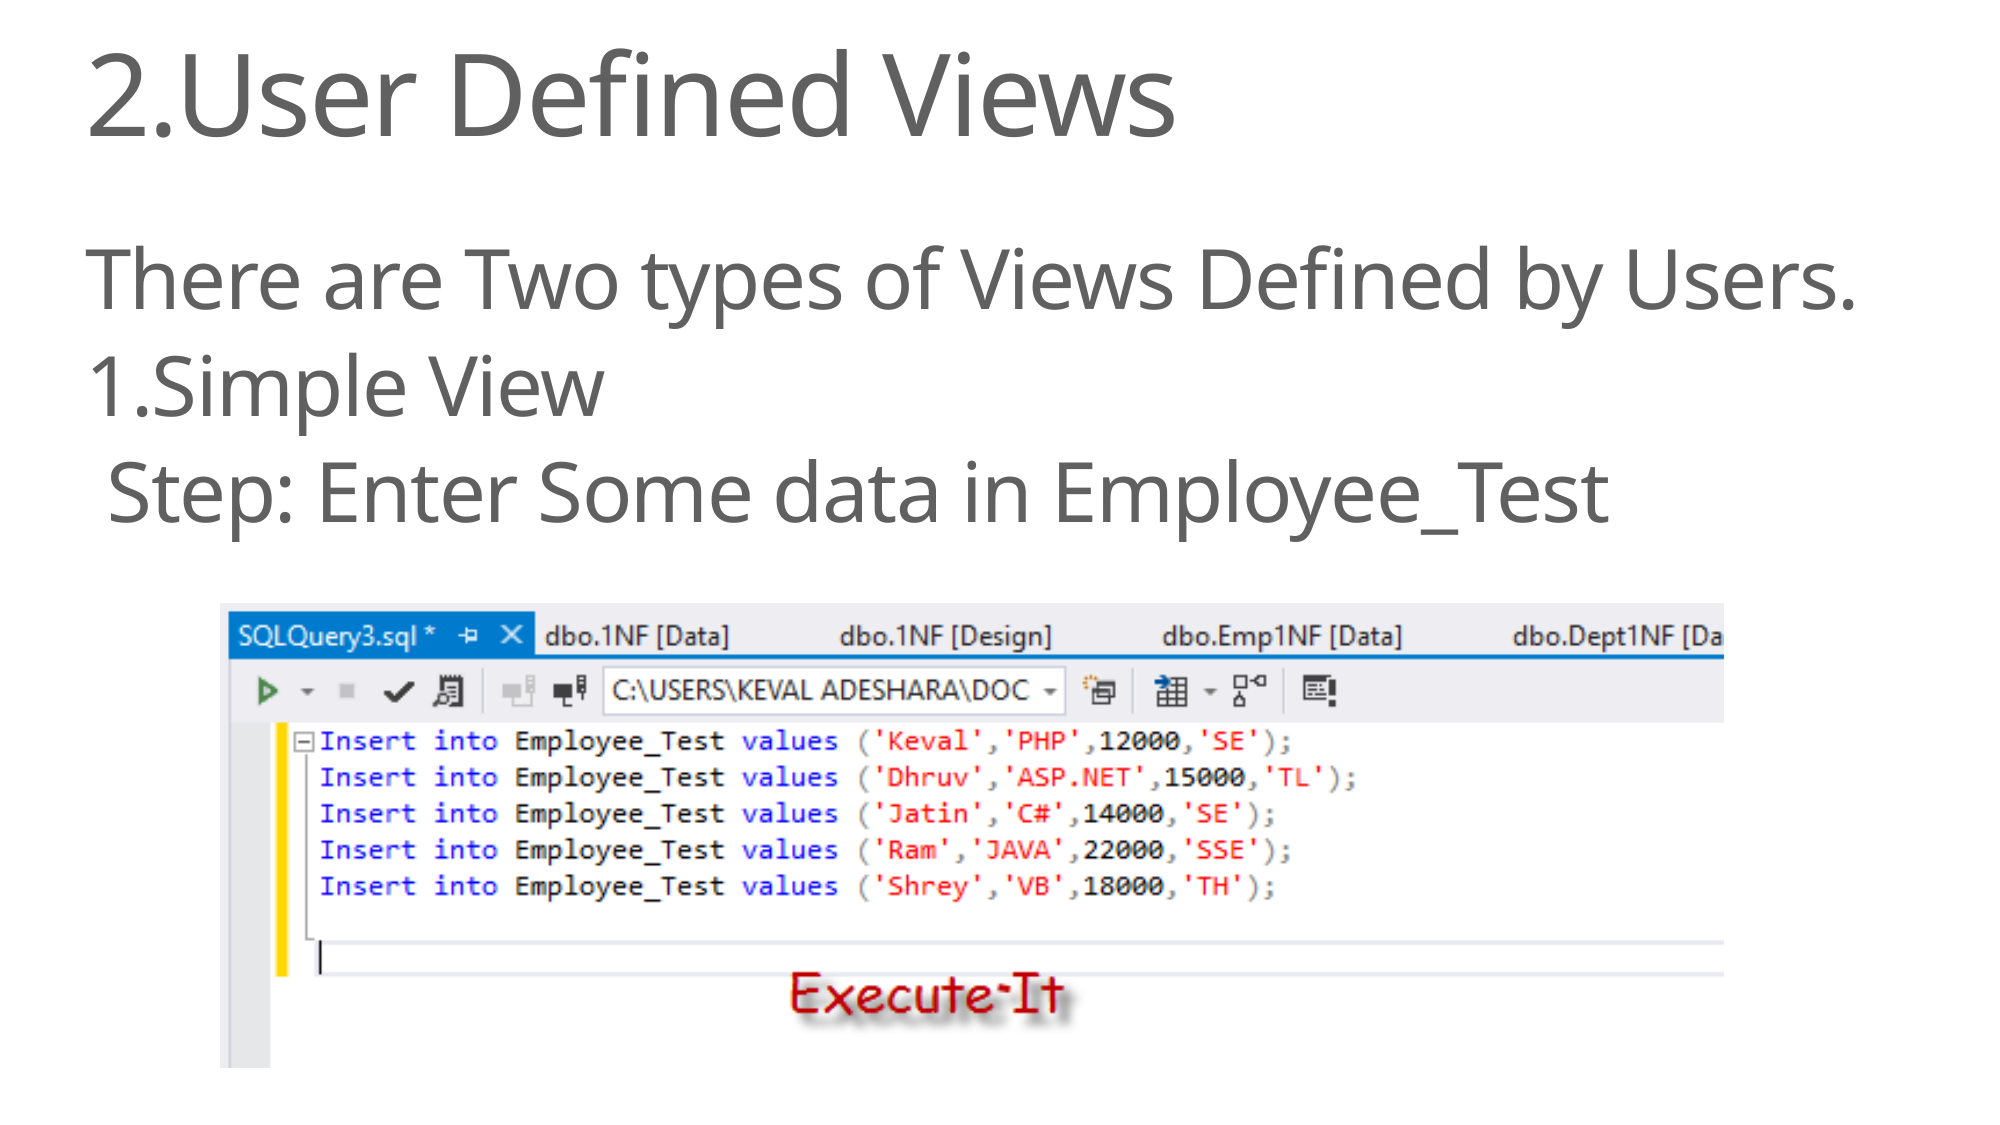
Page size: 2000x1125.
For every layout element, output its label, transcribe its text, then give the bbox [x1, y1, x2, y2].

list There are Two types of Views Defined by Users. 1.Simple View Step: Enter Some data in Employee_Test [85, 237, 1914, 662]
title 2.User Defined Views [85, 37, 1914, 162]
picture [220, 603, 1725, 1069]
